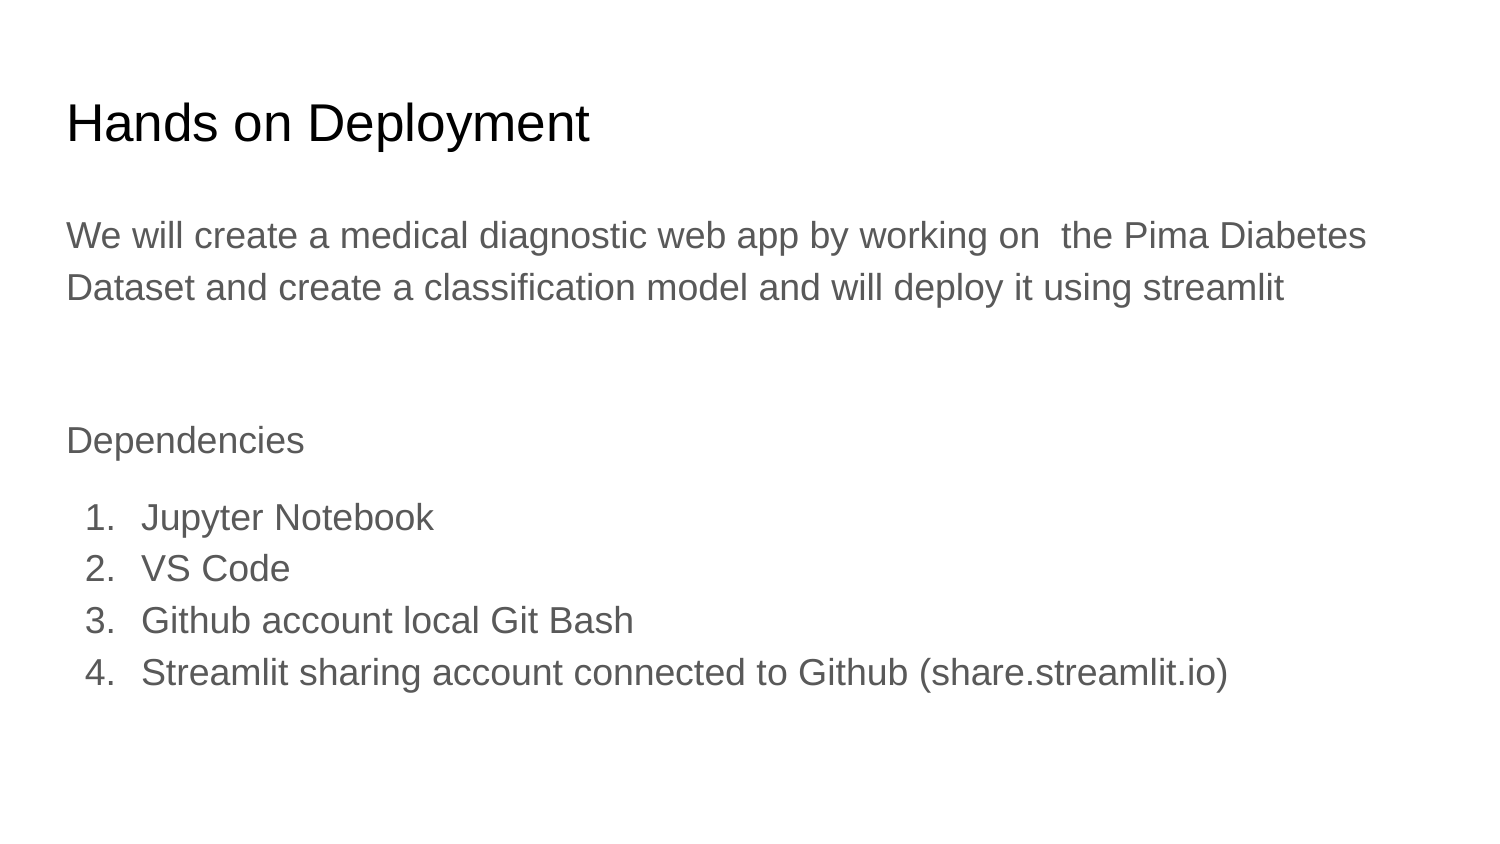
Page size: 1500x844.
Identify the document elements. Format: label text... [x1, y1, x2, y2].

title Hands on Deployment [51, 72, 1449, 167]
list We will create a medical diagnostic web app by working on the Pima Diabetes Dataset and create a classification model and will deploy it using streamlit Dependencies Jupyter Notebook VS Code Github account local Git Bash Streamlit sharing account connected to Github (share.streamlit.io) [51, 189, 1449, 750]
